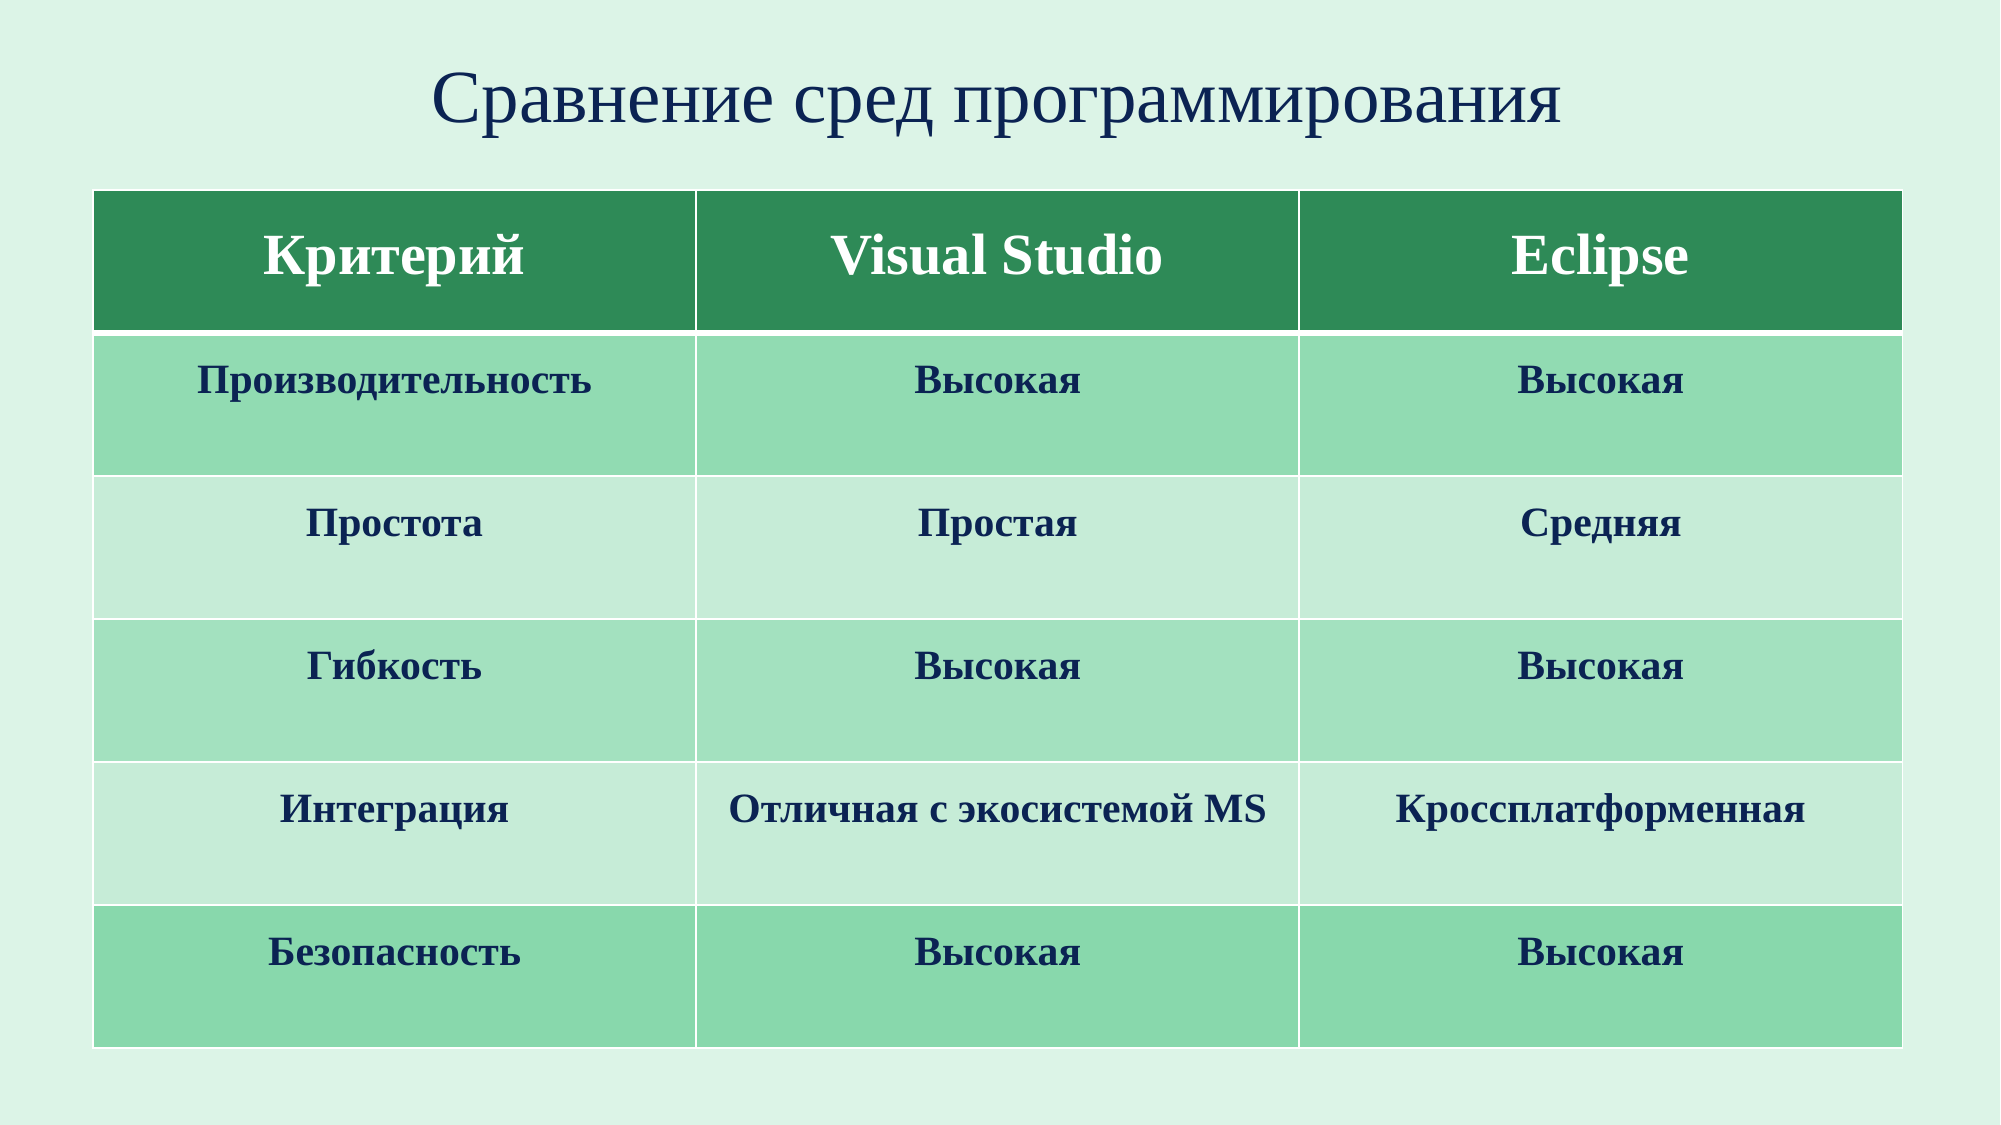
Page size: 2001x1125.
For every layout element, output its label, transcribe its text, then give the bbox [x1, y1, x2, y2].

text_box Сравнение сред программирования [416, 40, 1579, 146]
table_cell Интеграция [94, 763, 695, 904]
table_header Visual Studio [697, 191, 1298, 330]
table_cell Производительность [94, 336, 695, 475]
table_cell Высокая [697, 906, 1298, 1047]
table_cell Безопасность [94, 906, 695, 1047]
table_header Eclipse [1300, 191, 1902, 330]
table_cell Высокая [1300, 620, 1902, 761]
table_cell Средняя [1300, 477, 1902, 618]
table_cell Высокая [1300, 336, 1902, 475]
table_cell Высокая [697, 336, 1298, 475]
table_cell Отличная с экосистемой MS [697, 763, 1298, 904]
table_cell Кроссплатформенная [1300, 763, 1902, 904]
table_header Критерий [94, 191, 695, 330]
table_cell Высокая [697, 620, 1298, 761]
table_cell Гибкость [94, 620, 695, 761]
table_cell Простая [697, 477, 1298, 618]
table_cell Высокая [1300, 906, 1902, 1047]
table_cell Простота [94, 477, 695, 618]
